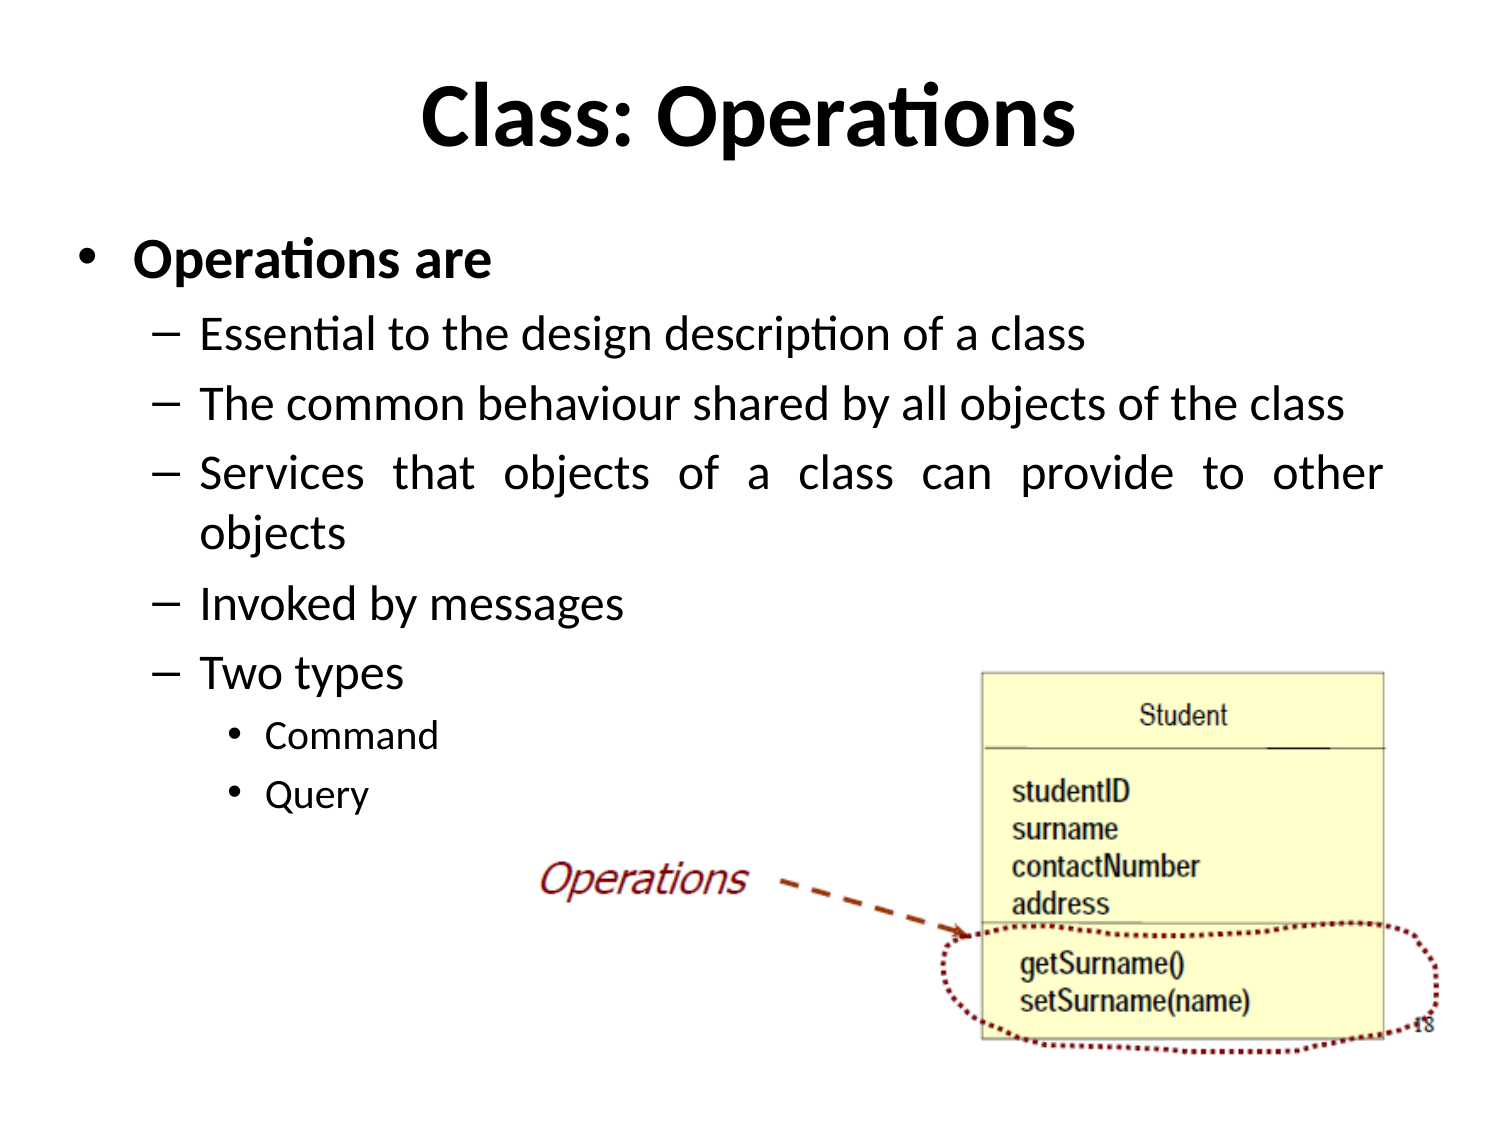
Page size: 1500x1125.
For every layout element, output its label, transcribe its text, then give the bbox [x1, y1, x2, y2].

title Class: Operations [75, 45, 1425, 175]
picture [537, 649, 1446, 1063]
list Operations are Essential to the design description of a class The common behaviour shared by all objects of the class Services that objects of a class can provide to other objects Invoked by messages Two types Command Query [62, 212, 1400, 955]
